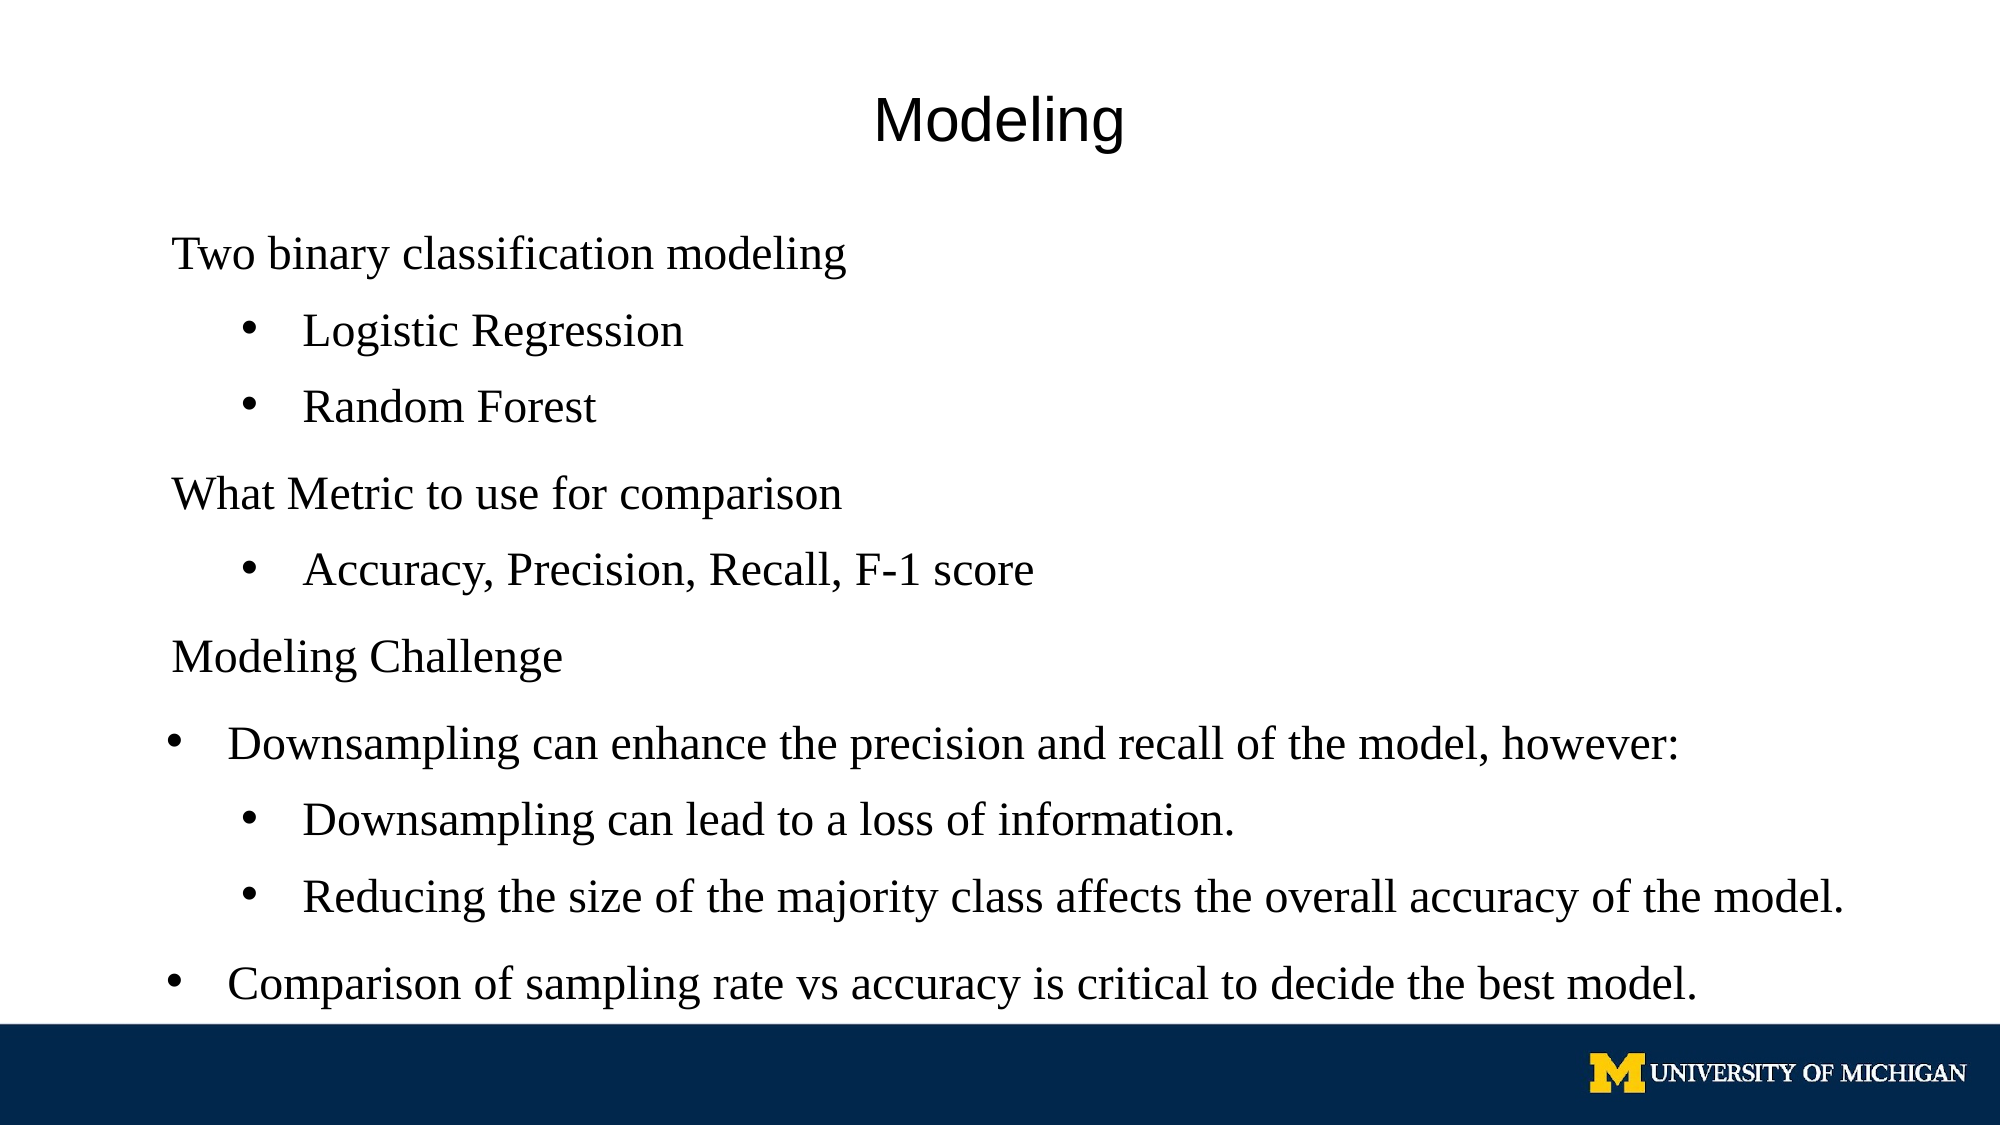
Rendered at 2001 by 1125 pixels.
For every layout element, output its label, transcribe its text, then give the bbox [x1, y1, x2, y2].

title Modeling [137, 59, 1863, 182]
picture [0, 1022, 2000, 1125]
list Two binary classification modeling Logistic Regression Random Forest What Metric to use for comparison Accuracy, Precision, Recall, F-1 score Modeling Challenge Downsampling can enhance the precision and recall of the model, however: Downsampling can lead to a loss of information. Reducing the size of the majority class affects the overall accuracy of the model. Comparison of sampling rate vs accuracy is critical to decide the best model. [137, 205, 1935, 1066]
